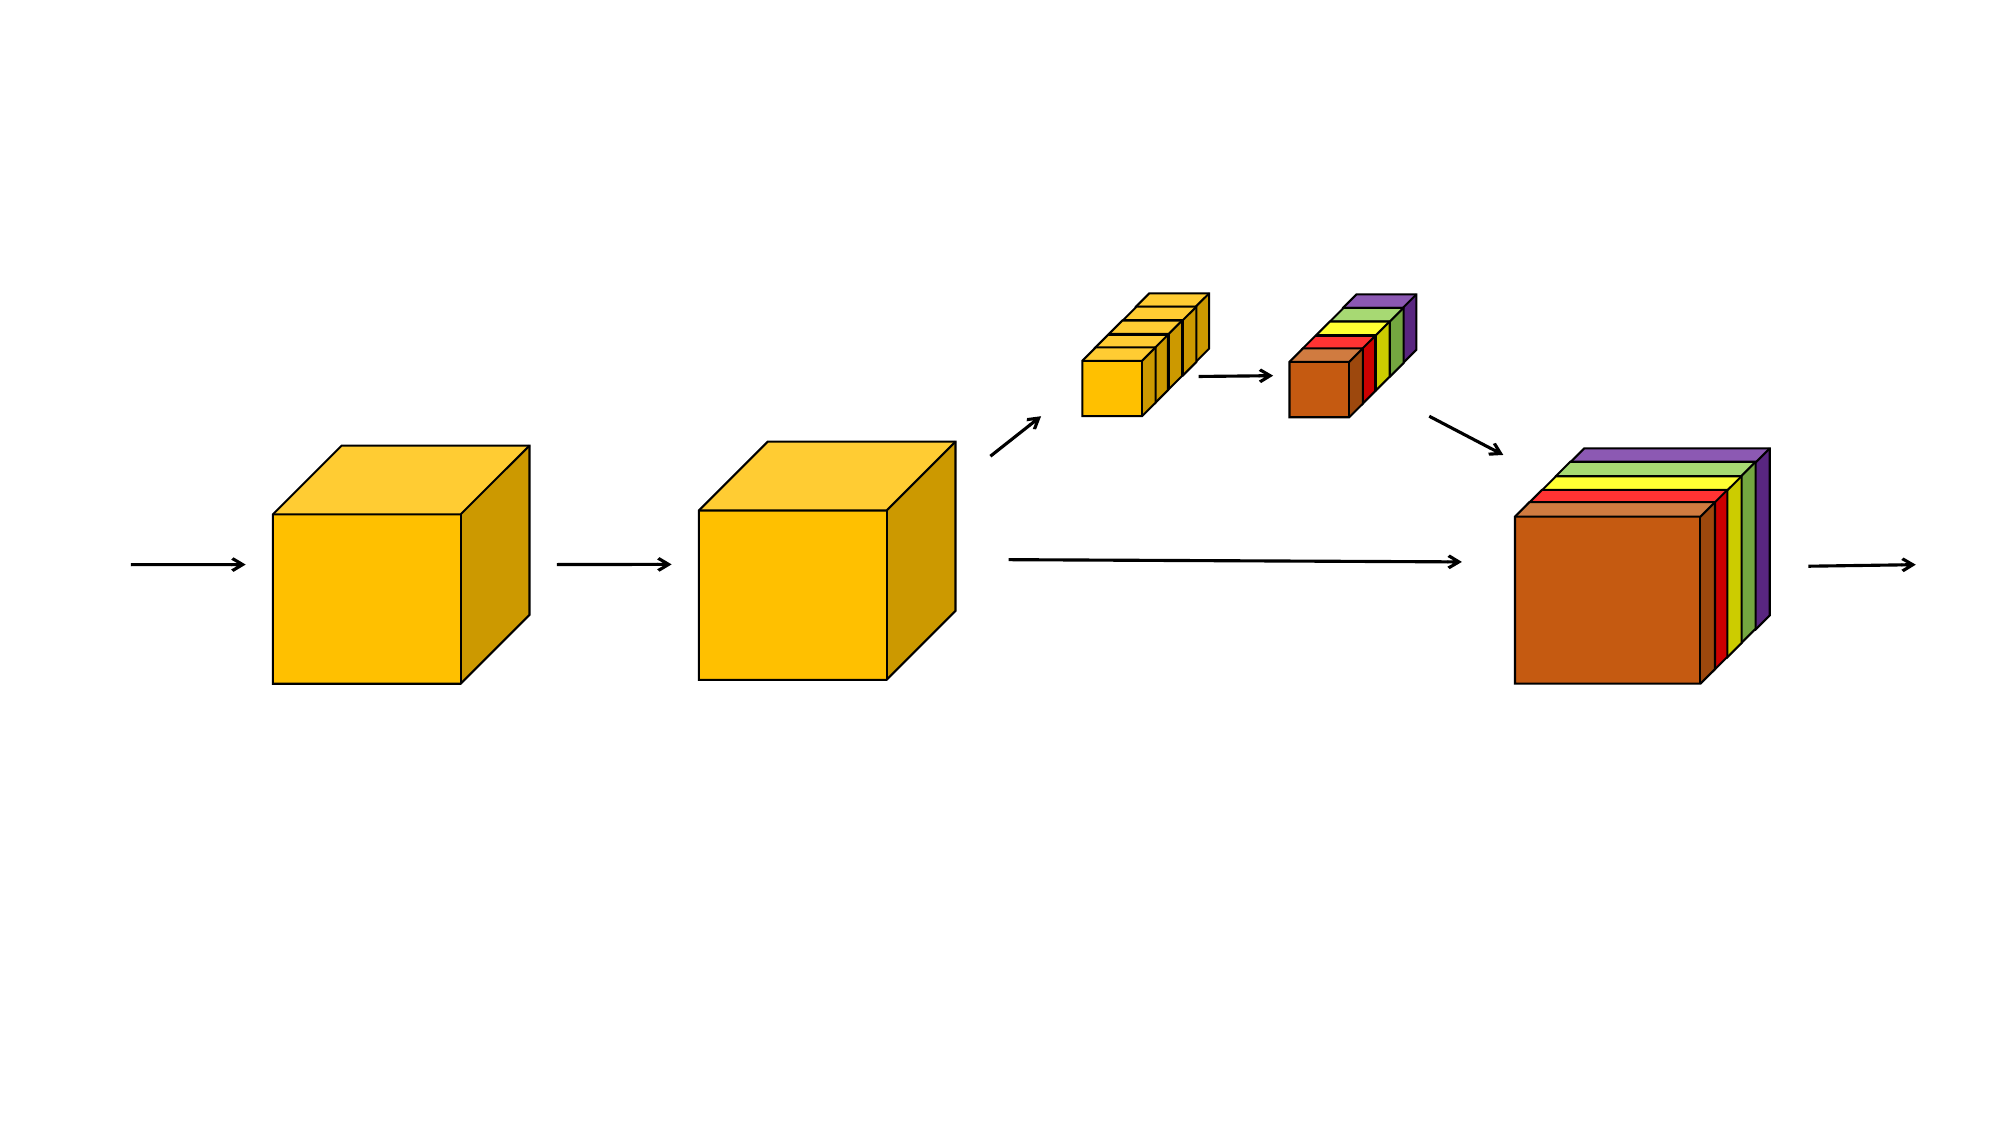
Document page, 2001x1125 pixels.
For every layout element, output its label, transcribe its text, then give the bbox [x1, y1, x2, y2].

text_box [1429, 416, 1504, 455]
text_box [697, 440, 957, 681]
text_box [1307, 337, 1371, 347]
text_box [1082, 293, 1210, 417]
text_box a[4] [703, 443, 951, 509]
text_box [1315, 320, 1391, 391]
text_box [277, 447, 525, 513]
text_box [1341, 293, 1418, 363]
text_box [271, 444, 531, 685]
text_box [1288, 347, 1364, 419]
text_box [1330, 306, 1405, 378]
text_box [1294, 350, 1358, 360]
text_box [1334, 309, 1399, 320]
text_box [1302, 334, 1377, 404]
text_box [1514, 448, 1770, 684]
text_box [990, 416, 1041, 457]
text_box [1320, 323, 1385, 334]
text_box X [1348, 296, 1412, 306]
